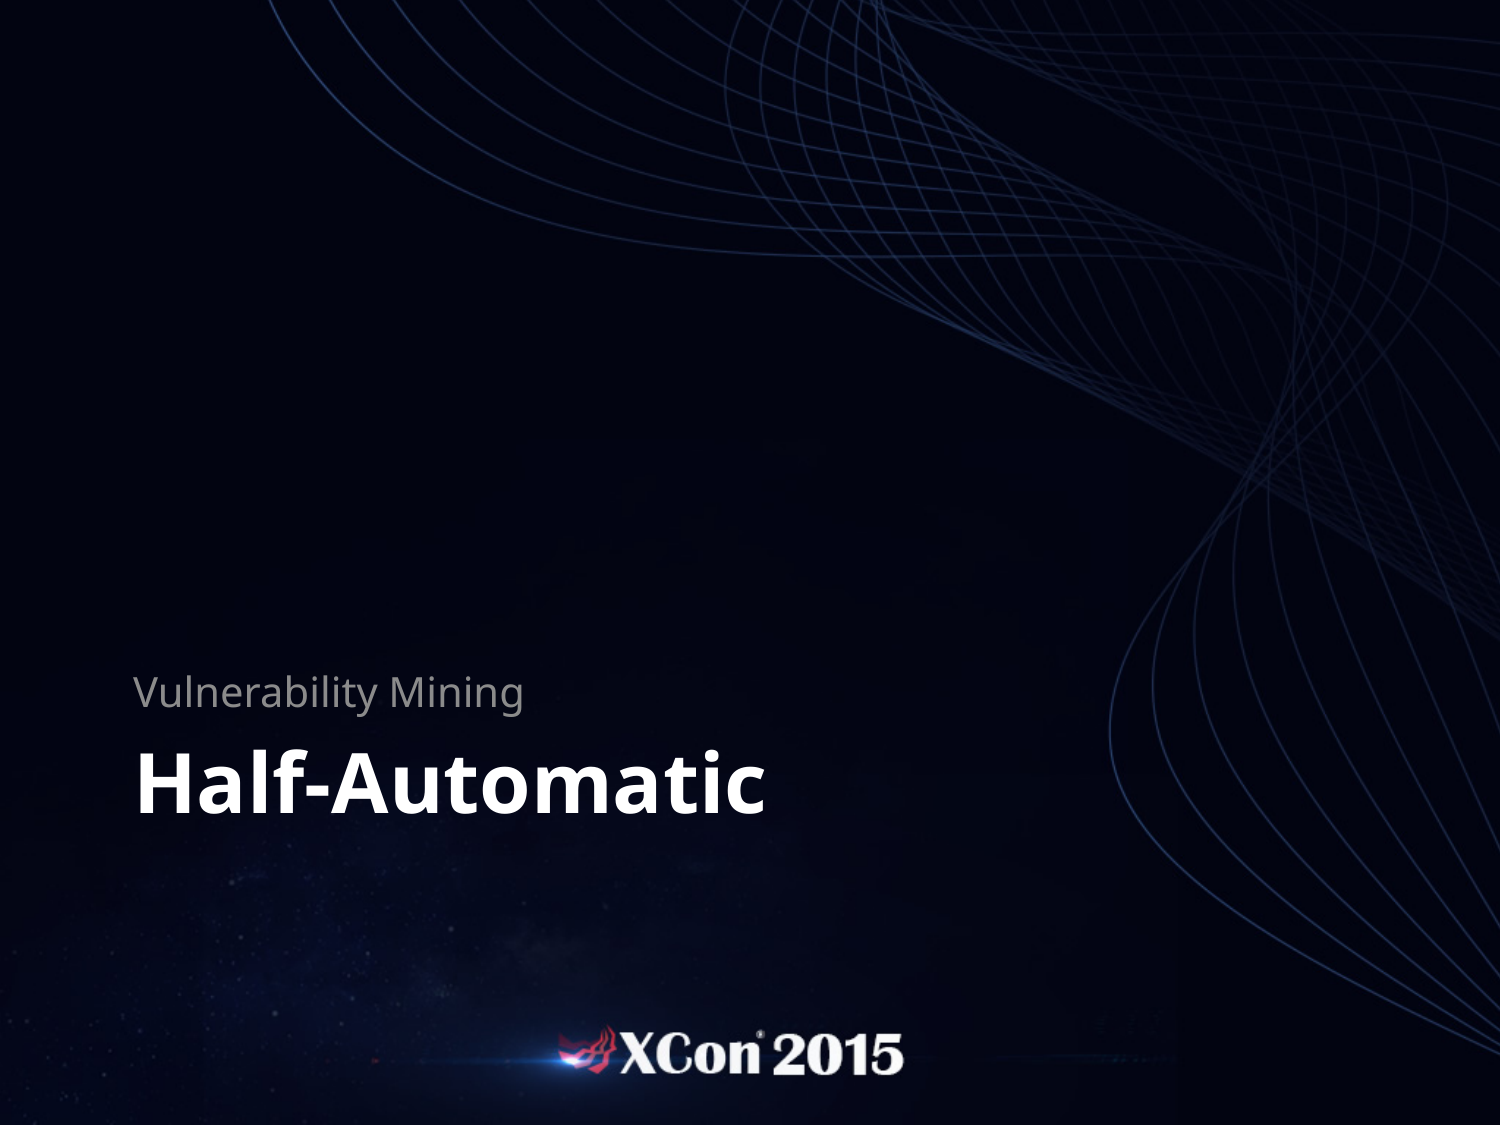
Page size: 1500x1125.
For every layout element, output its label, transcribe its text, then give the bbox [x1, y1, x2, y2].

picture [0, 0, 1500, 1125]
text_box Half-Automatic [118, 723, 1394, 947]
text_box Vulnerability Mining [118, 476, 1394, 723]
